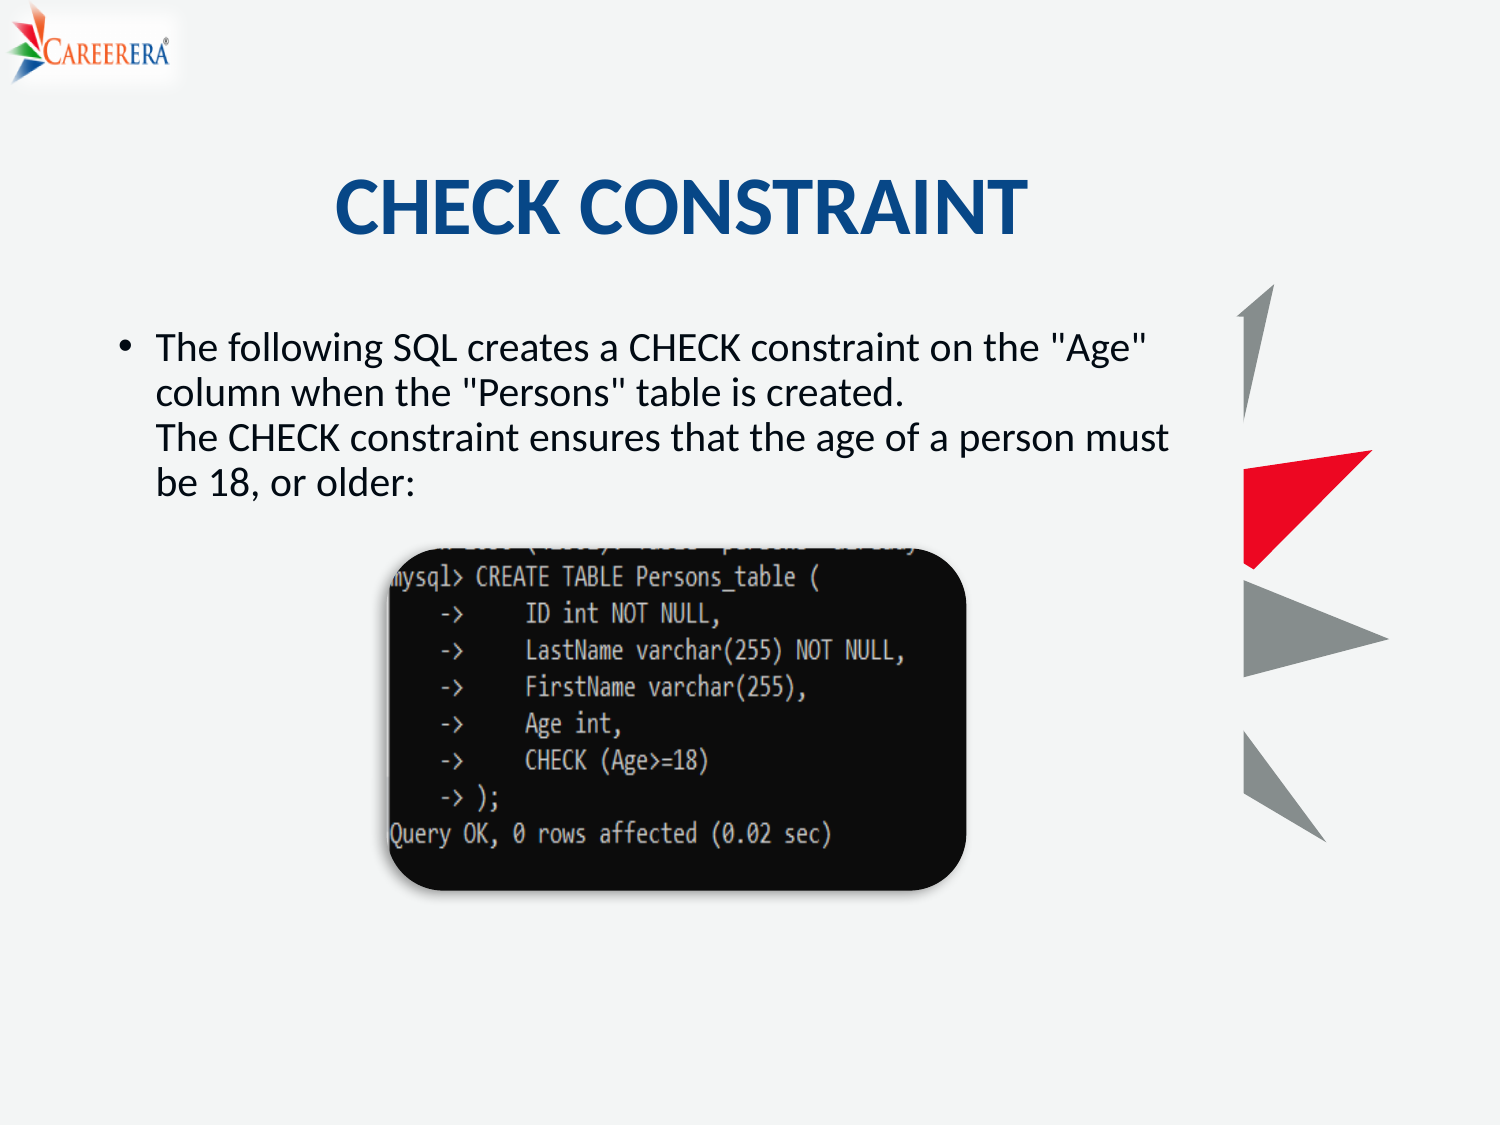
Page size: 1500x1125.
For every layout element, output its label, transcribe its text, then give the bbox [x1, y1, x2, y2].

list The following SQL creates a CHECK constraint on the "Age" column when the "Persons" table is created. The CHECK constraint ensures that the age of a person must be 18, or older: [103, 316, 1216, 515]
text_box CHECK CONSTRAINT [126, 99, 1239, 317]
picture [386, 548, 967, 891]
picture [0, 0, 196, 104]
